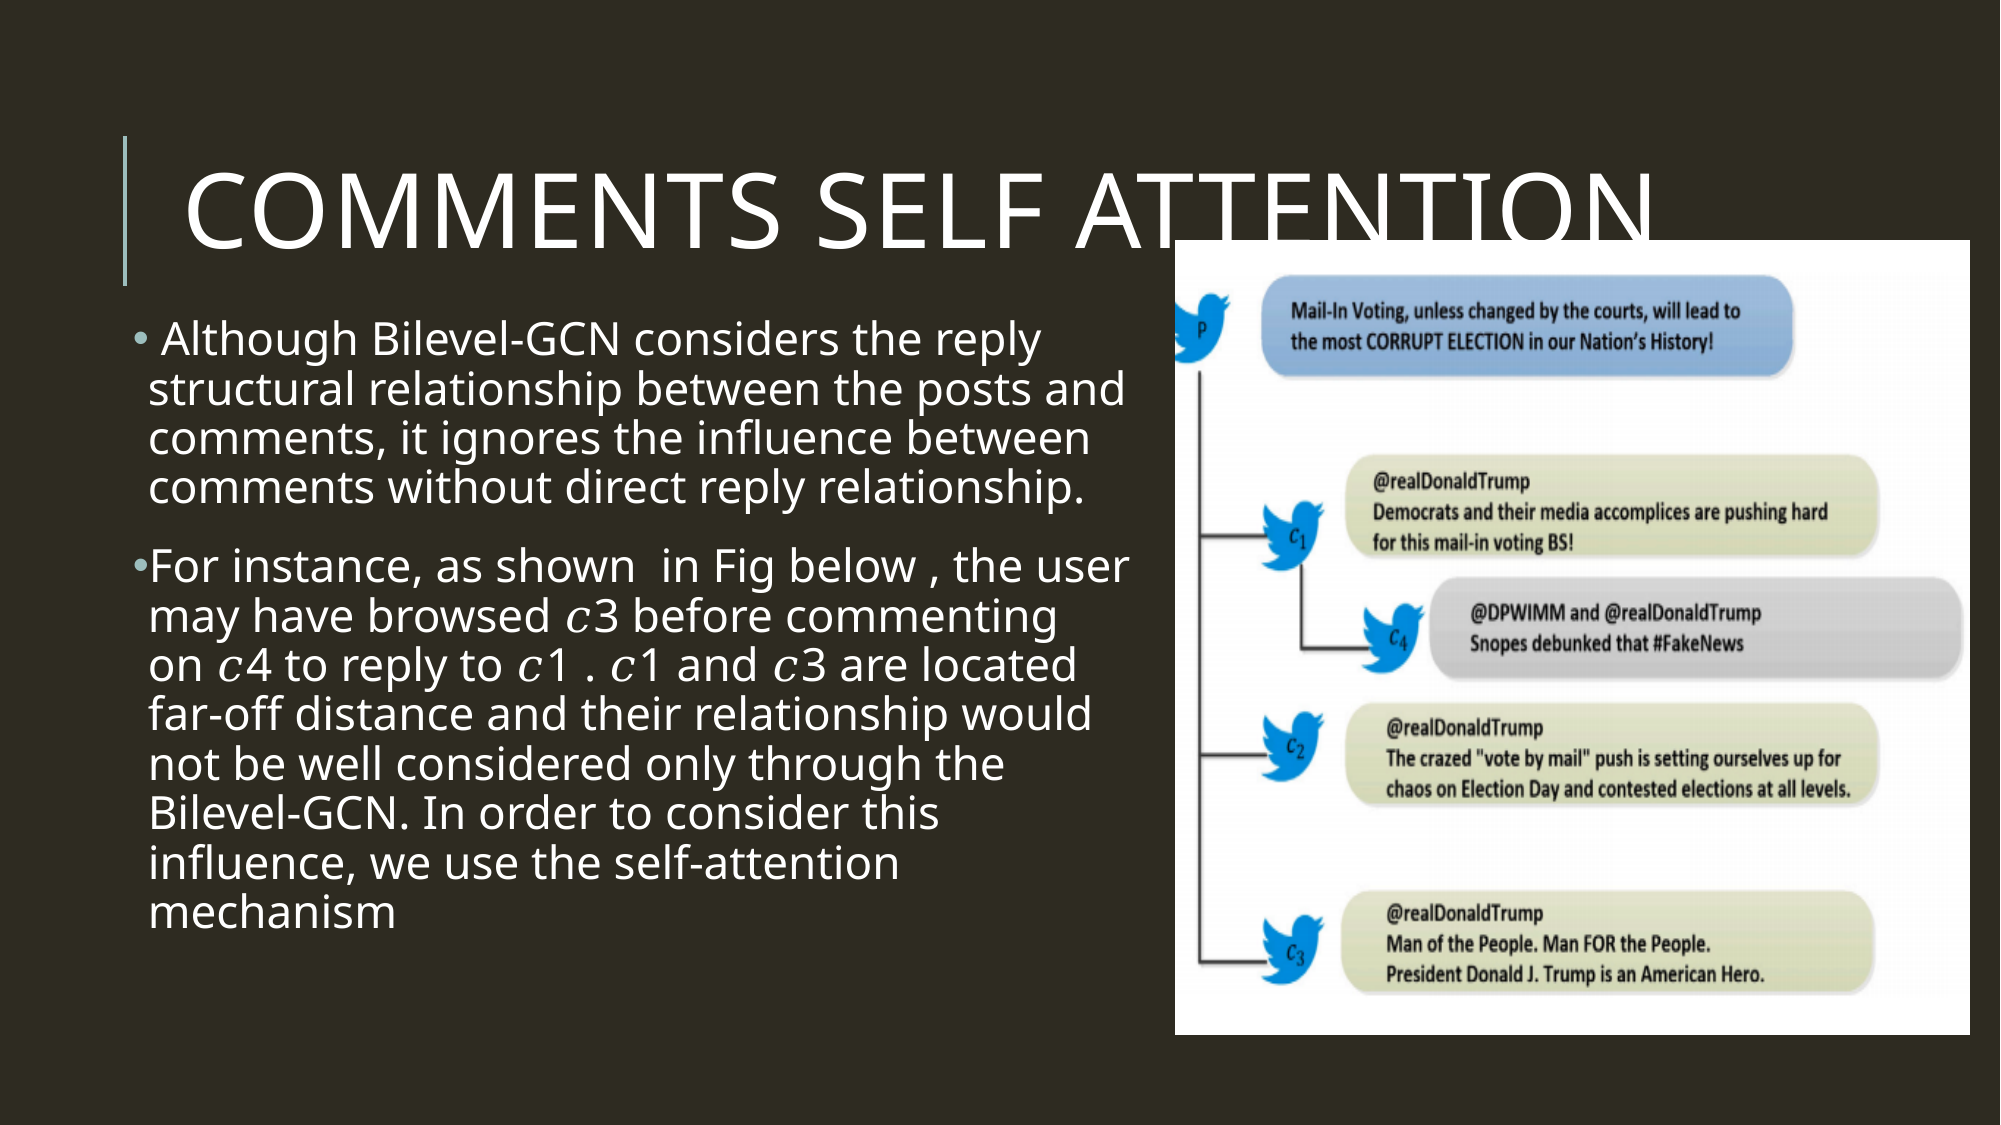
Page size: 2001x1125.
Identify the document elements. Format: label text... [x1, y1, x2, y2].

list Although Bilevel-GCN considers the reply structural relationship between the posts and comments, it ignores the influence between comments without direct reply relationship. For instance, as shown in Fig below , the user may have browsed 𝑐3 before commenting on 𝑐4 to reply to 𝑐1 . 𝑐1 and 𝑐3 are located far-off distance and their relationship would not be well considered only through the Bilevel-GCN. In order to consider this influence, we use the self-attention mechanism [125, 308, 1160, 1035]
picture [1175, 240, 1971, 1036]
title Comments SELF ATTENTION [168, 96, 1763, 342]
